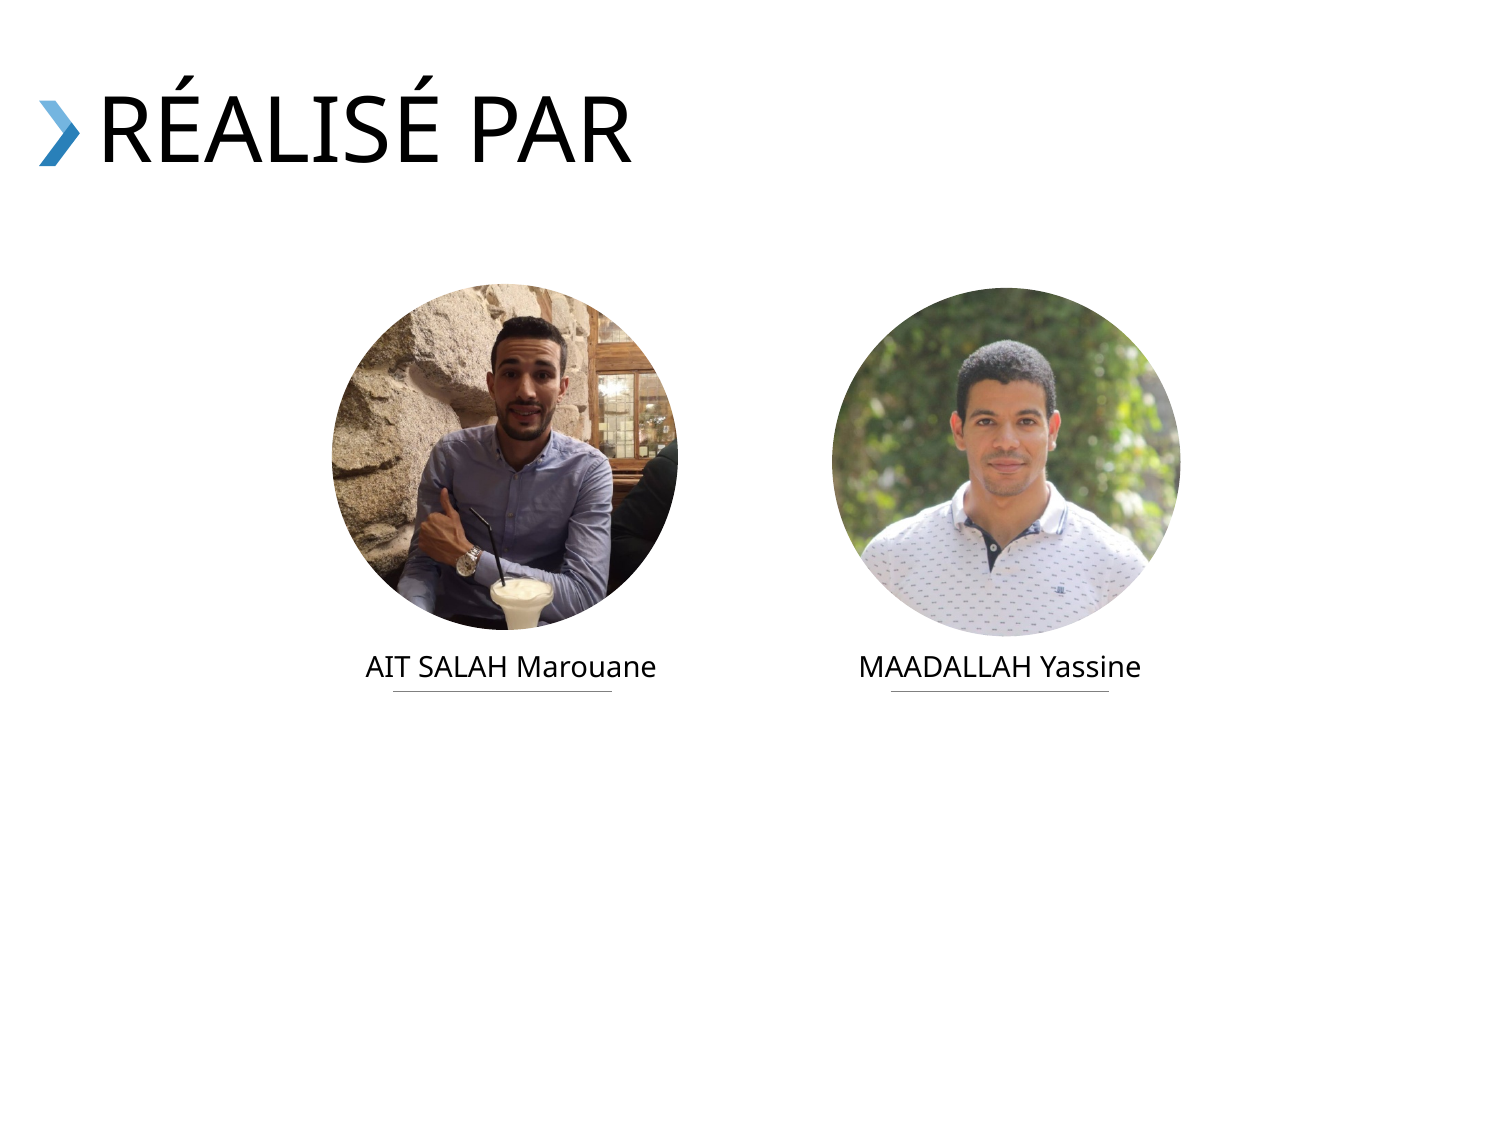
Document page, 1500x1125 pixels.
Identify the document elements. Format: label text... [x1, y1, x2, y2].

text_box AIT SALAH Marouane [324, 641, 699, 691]
picture [331, 283, 678, 630]
text_box MAADALLAH Yassine [828, 641, 1172, 691]
picture [832, 287, 1181, 637]
title RÉALISÉ PAR [81, 59, 1375, 207]
